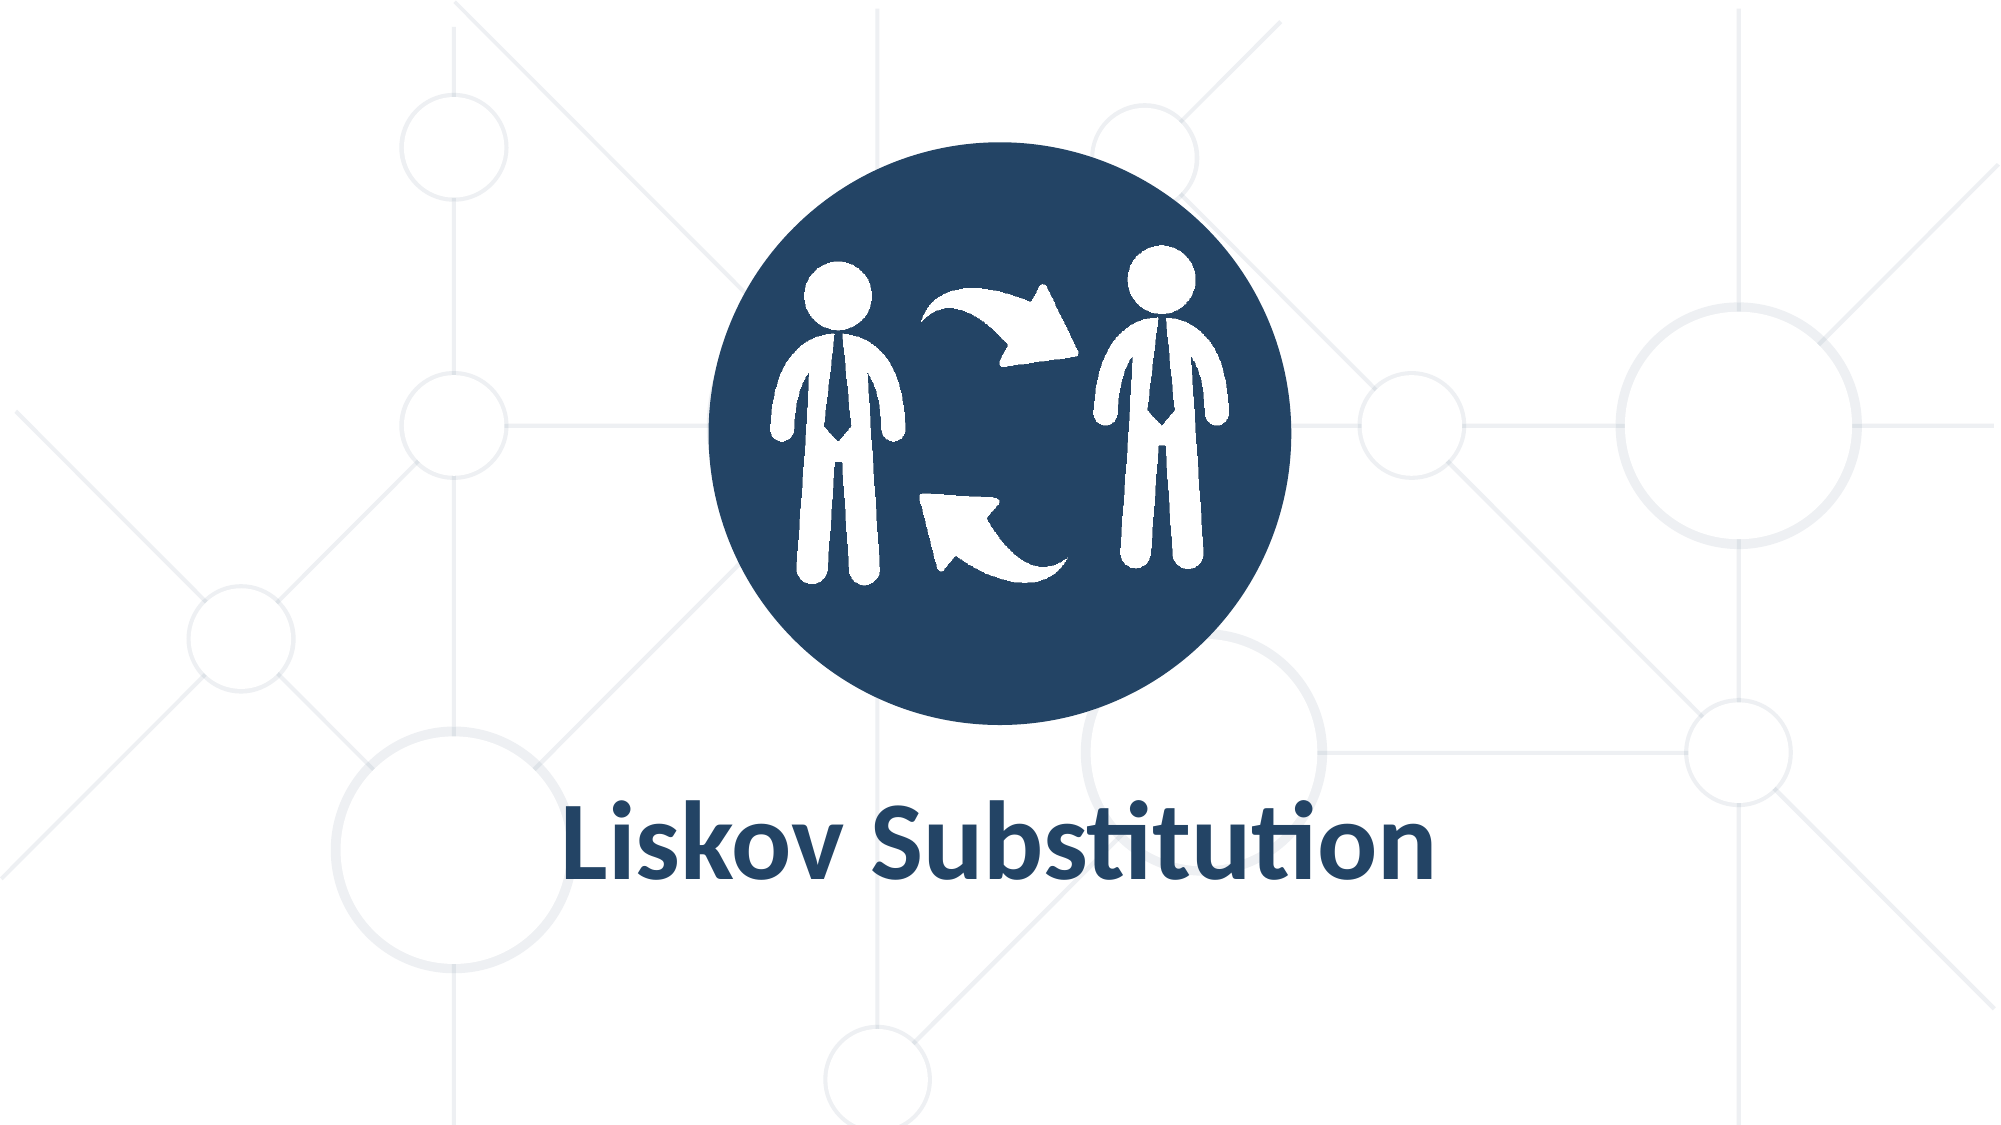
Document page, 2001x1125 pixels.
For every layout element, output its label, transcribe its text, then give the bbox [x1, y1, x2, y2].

picture [759, 167, 1241, 663]
title Liskov Substitution [100, 771, 1900, 898]
